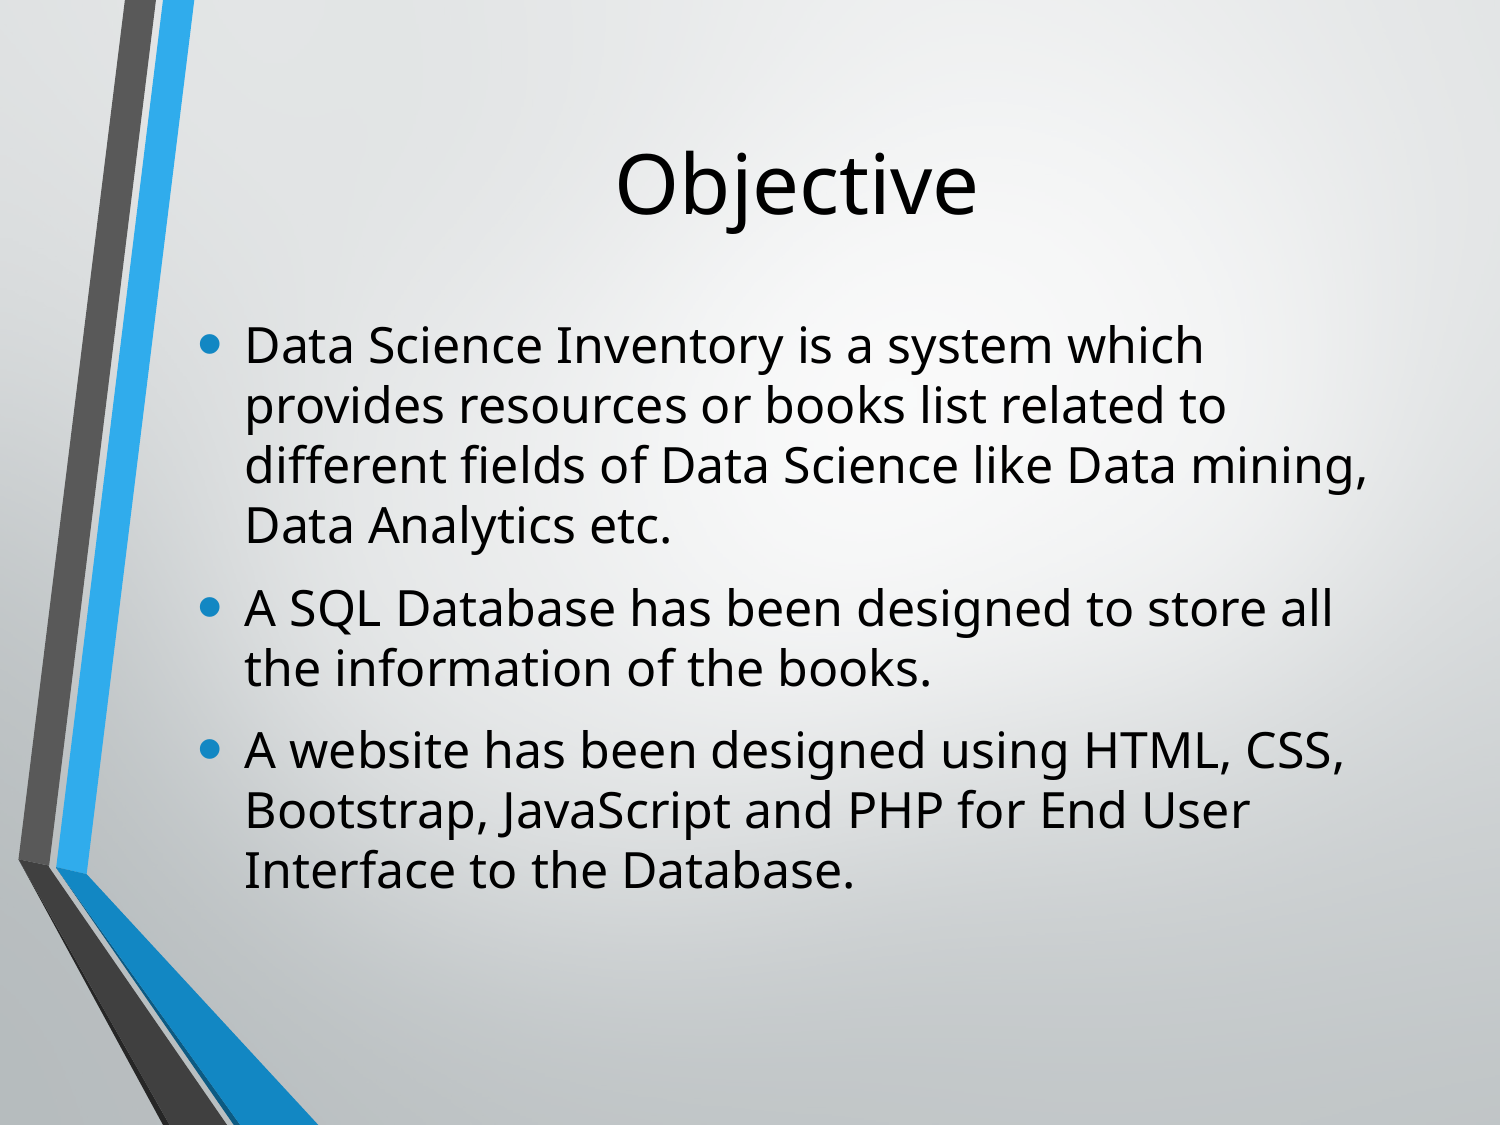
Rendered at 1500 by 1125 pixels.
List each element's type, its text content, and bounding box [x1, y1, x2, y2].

title Objective [182, 112, 1413, 250]
list Data Science Inventory is a system which provides resources or books list related to different fields of Data Science like Data mining, Data Analytics etc. A SQL Database has been designed to store all the information of the books. A website has been designed using HTML, CSS, Bootstrap, JavaScript and PHP for End User Interface to the Database. [182, 262, 1416, 950]
